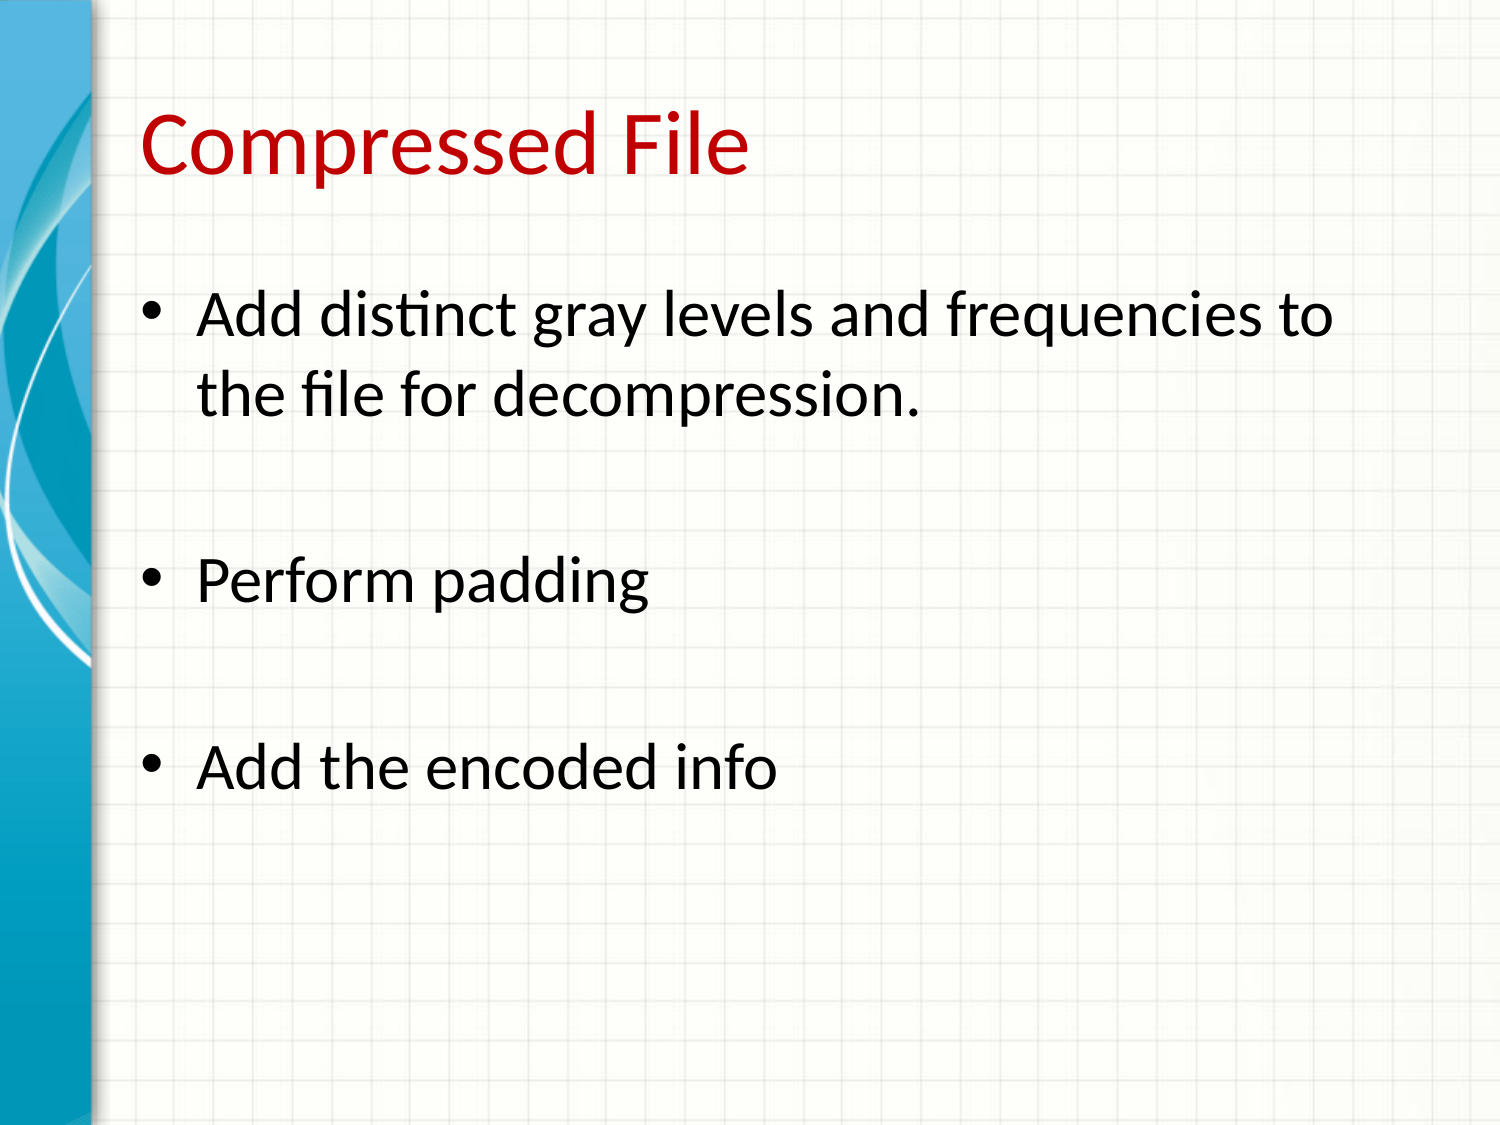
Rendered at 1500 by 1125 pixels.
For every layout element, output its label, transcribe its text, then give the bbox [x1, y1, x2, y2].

list Add distinct gray levels and frequencies to the file for decompression. Perform padding Add the encoded info [125, 261, 1450, 967]
picture [0, 0, 1500, 1125]
title Compressed File [125, 44, 1450, 232]
